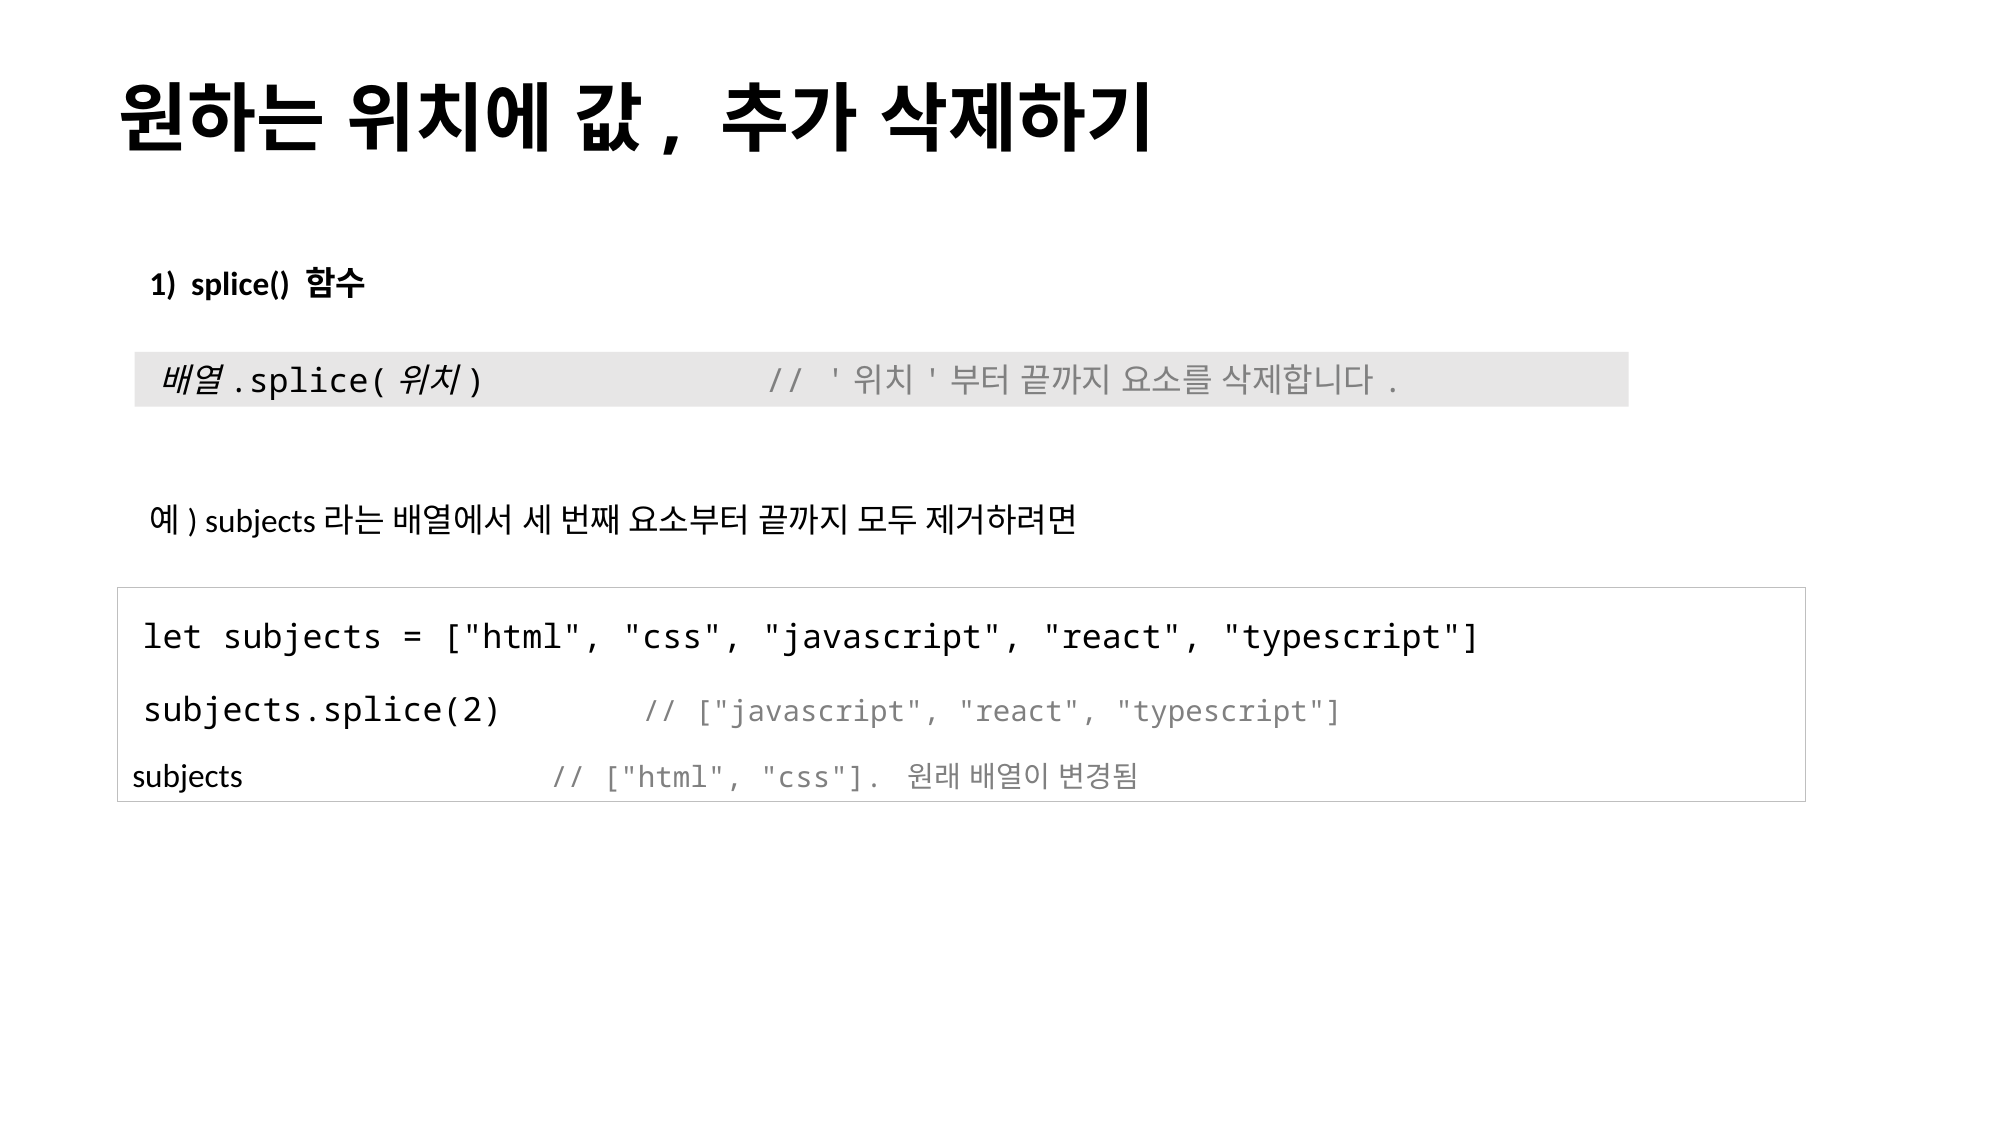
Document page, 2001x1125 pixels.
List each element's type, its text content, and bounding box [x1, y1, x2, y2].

text_box let subjects = ["html", "css", "javascript", "react", "typescript"] subjects.splice(2) // ["javascript", "react", "typescript"] subjects // ["html", "css"]. 원래 배열이 변경됨 [117, 587, 1806, 802]
title 원하는 위치에 값, 추가 삭제하기 [103, 52, 1566, 191]
text_box 1) splice() 함수 [134, 234, 1764, 310]
text_box 배열.splice(위치) // '위치'부터 끝까지 요소를 삭제합니다. [134, 351, 1629, 407]
text_box 예) subjects라는 배열에서 세 번째 요소부터 끝까지 모두 제거하려면 [134, 491, 1559, 547]
